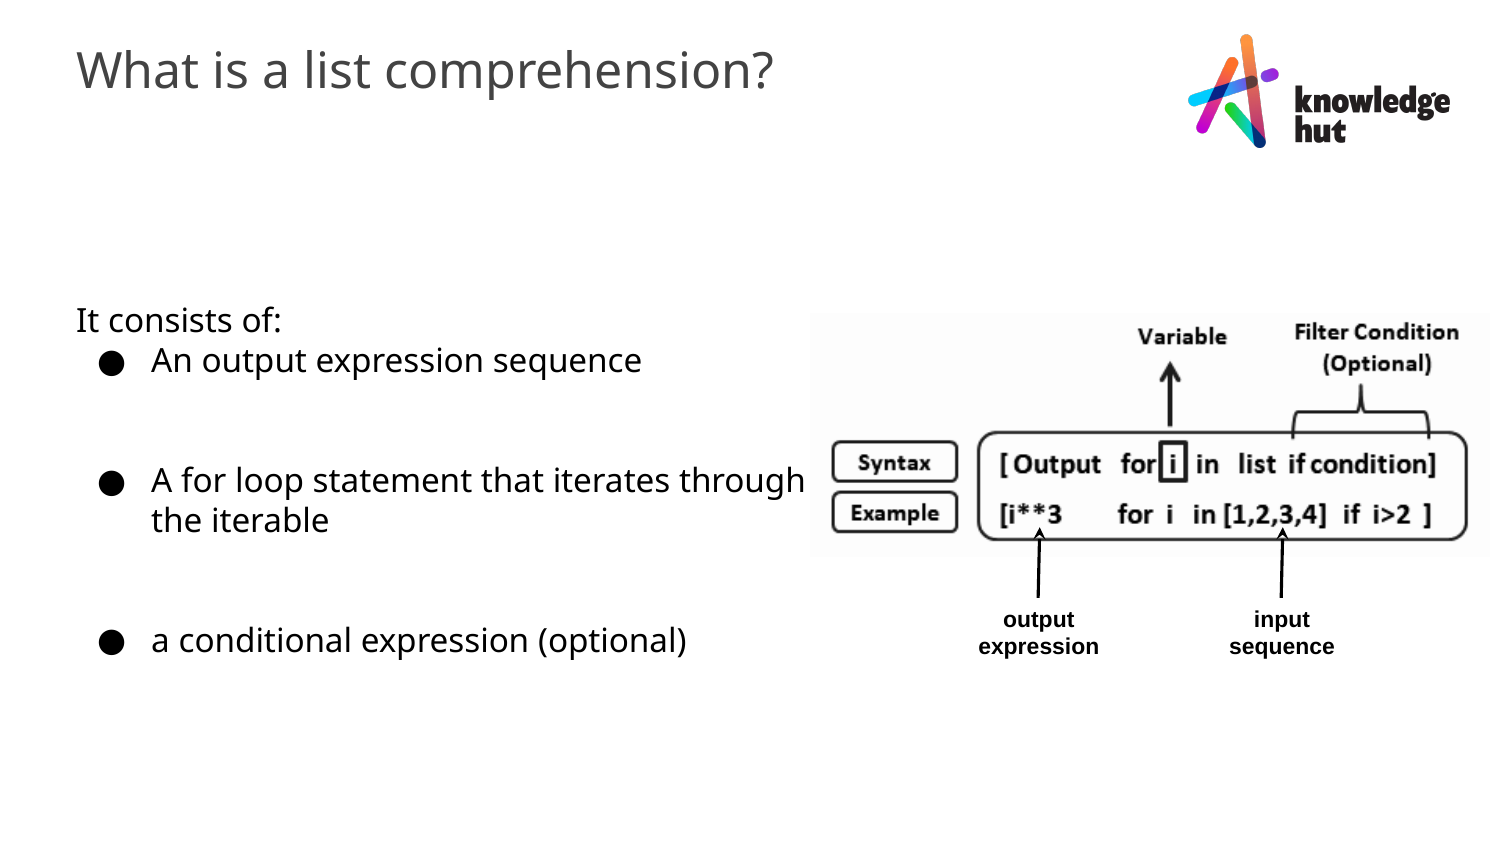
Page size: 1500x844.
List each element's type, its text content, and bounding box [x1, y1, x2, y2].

text_box What is a list comprehension? [61, 23, 1335, 110]
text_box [1280, 526, 1284, 599]
text_box input sequence [1185, 589, 1379, 661]
picture [1184, 30, 1454, 152]
text_box It consists of: An output expression sequence A for loop statement that iterates through the iterable a conditional expression (optional) [61, 264, 839, 785]
text_box output expression [942, 589, 1136, 661]
picture [809, 313, 1491, 557]
